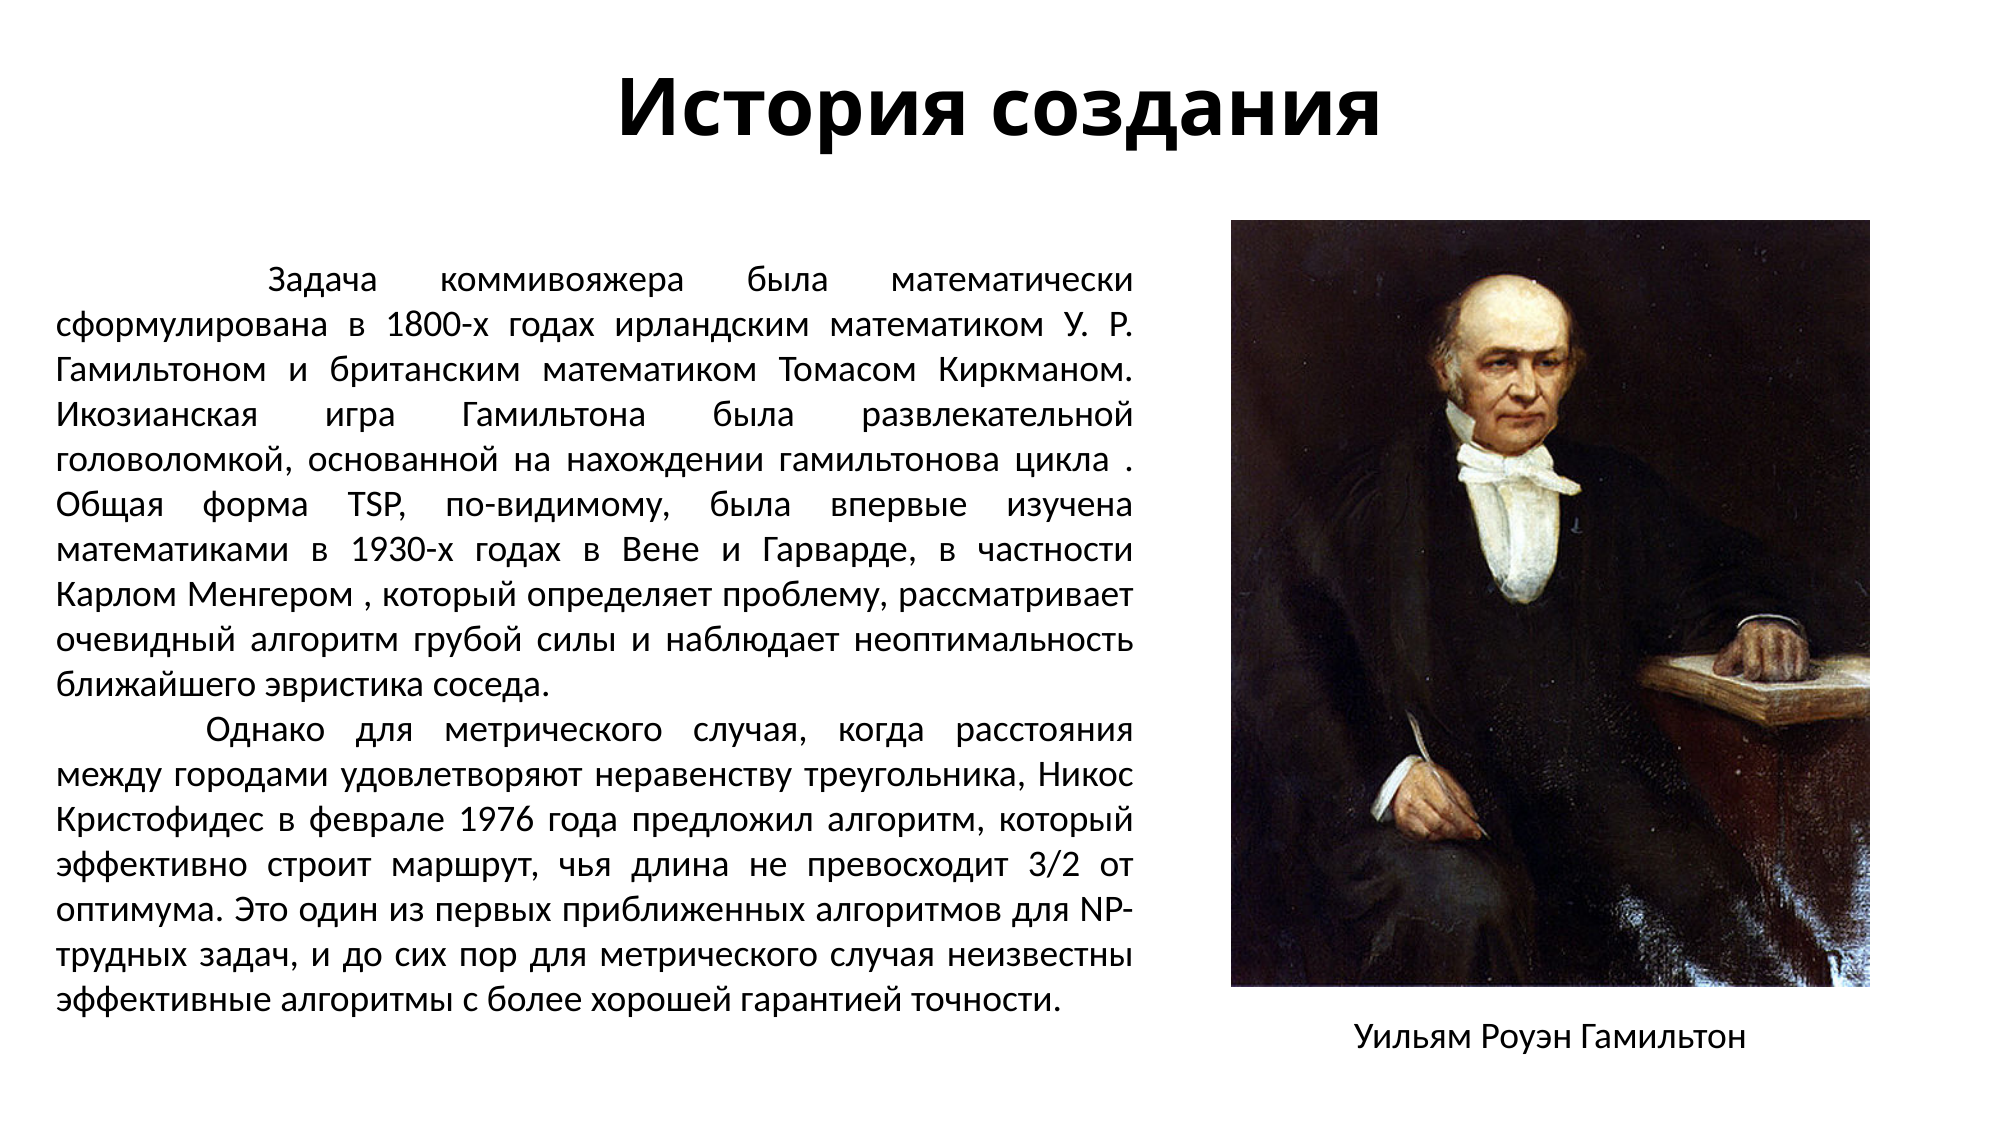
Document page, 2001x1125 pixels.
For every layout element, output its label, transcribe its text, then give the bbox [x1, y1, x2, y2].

picture [1231, 220, 1870, 987]
title История создания [595, 16, 1405, 204]
text_box Уильям Роуэн Гамильтон [1338, 1003, 1763, 1064]
text_box Задача коммивояжера была математически сформулирована в 1800-х годах ирландским математиком У. Р. Гамильтоном и британским математиком Томасом Киркманом. Икозианская игра Гамильтона была развлекательной головоломкой, основанной на нахождении гамильтонова цикла . Общая форма TSP, по-видимому, была впервые изучена математиками в 1930-х годах в Вене и Гарварде, в частности Карлом Менгером , который определяет проблему, рассматривает очевидный алгоритм грубой силы и наблюдает неоптимальность ближайшего эвристика соседа. Однако для метрического случая, когда расстояния между городами удовлетворяют неравенству треугольника, Никос Кристофидес в феврале 1976 года предложил алгоритм, который эффективно строит маршрут, чья длина не превосходит 3/2 от оптимума. Это один из первых приближенных алгоритмов для NP-трудных задач, и до сих пор для метрического случая неизвестны эффективные алгоритмы с более хорошей гарантией точности. [41, 246, 1150, 1027]
